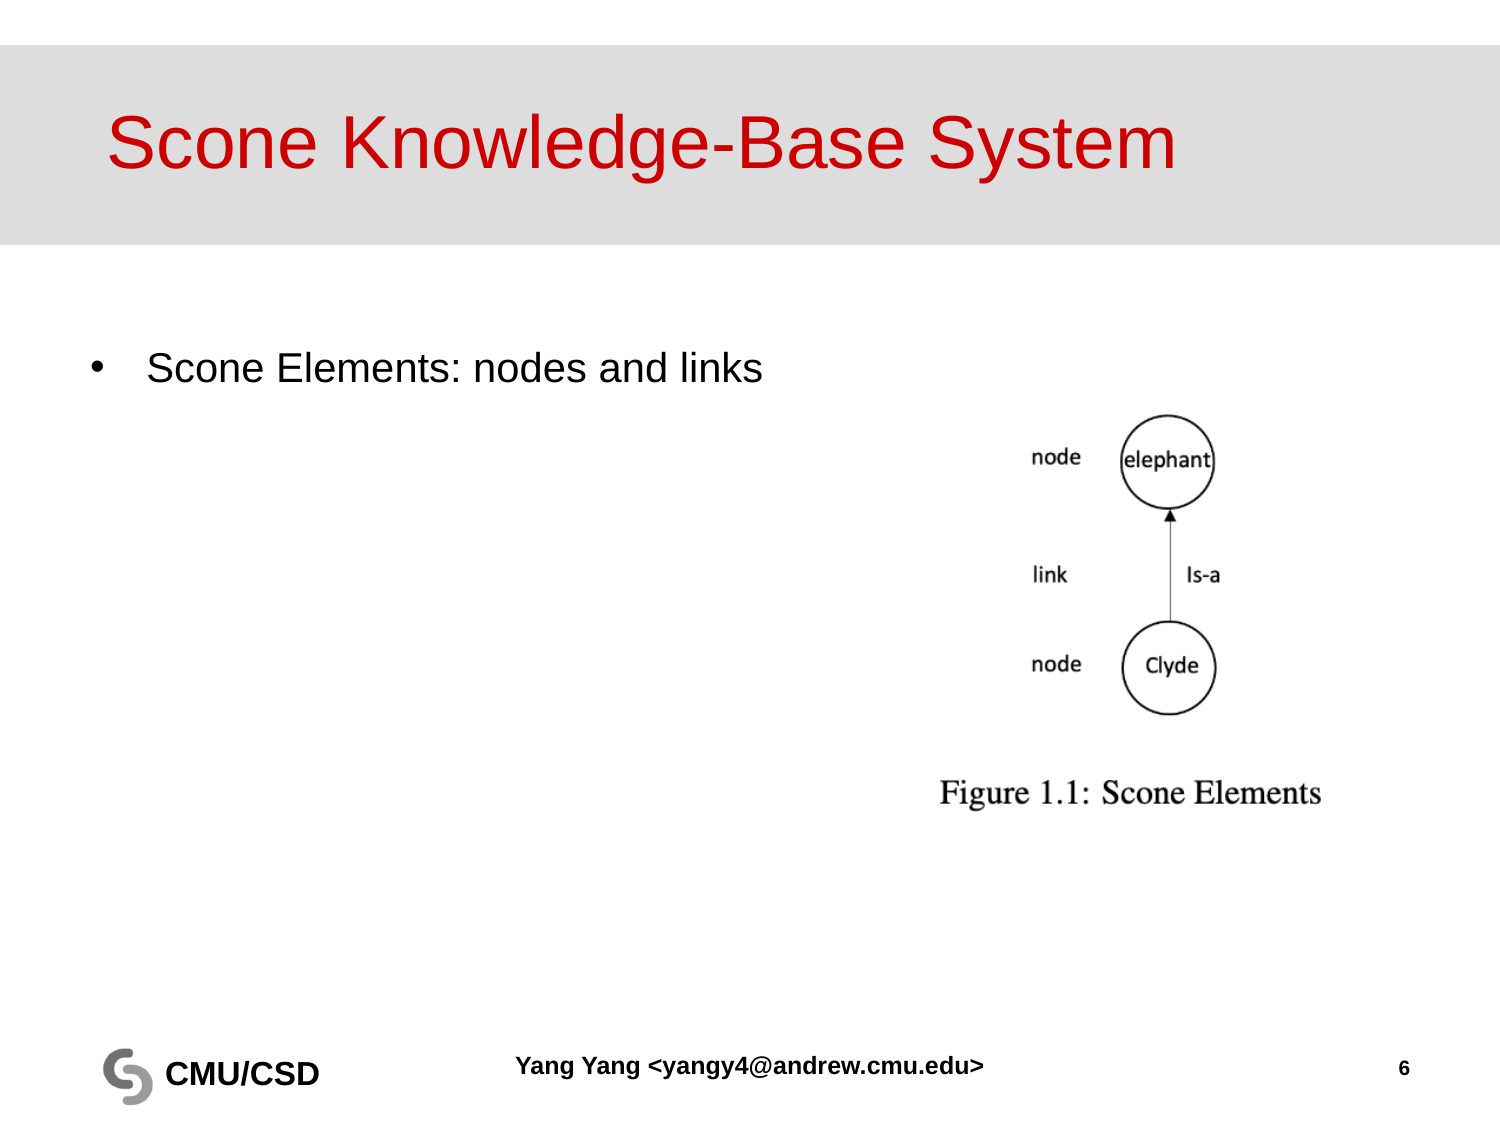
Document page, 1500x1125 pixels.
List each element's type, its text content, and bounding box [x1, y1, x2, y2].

picture [899, 387, 1388, 838]
list Scone Elements: nodes and links [74, 262, 826, 1006]
slide_number 6 [1074, 1049, 1426, 1088]
picture [92, 1036, 163, 1113]
title Scone Knowledge-Base System [91, 44, 1426, 233]
footer Yang Yang <yangy4@andrew.cmu.edu> [424, 1049, 1074, 1088]
